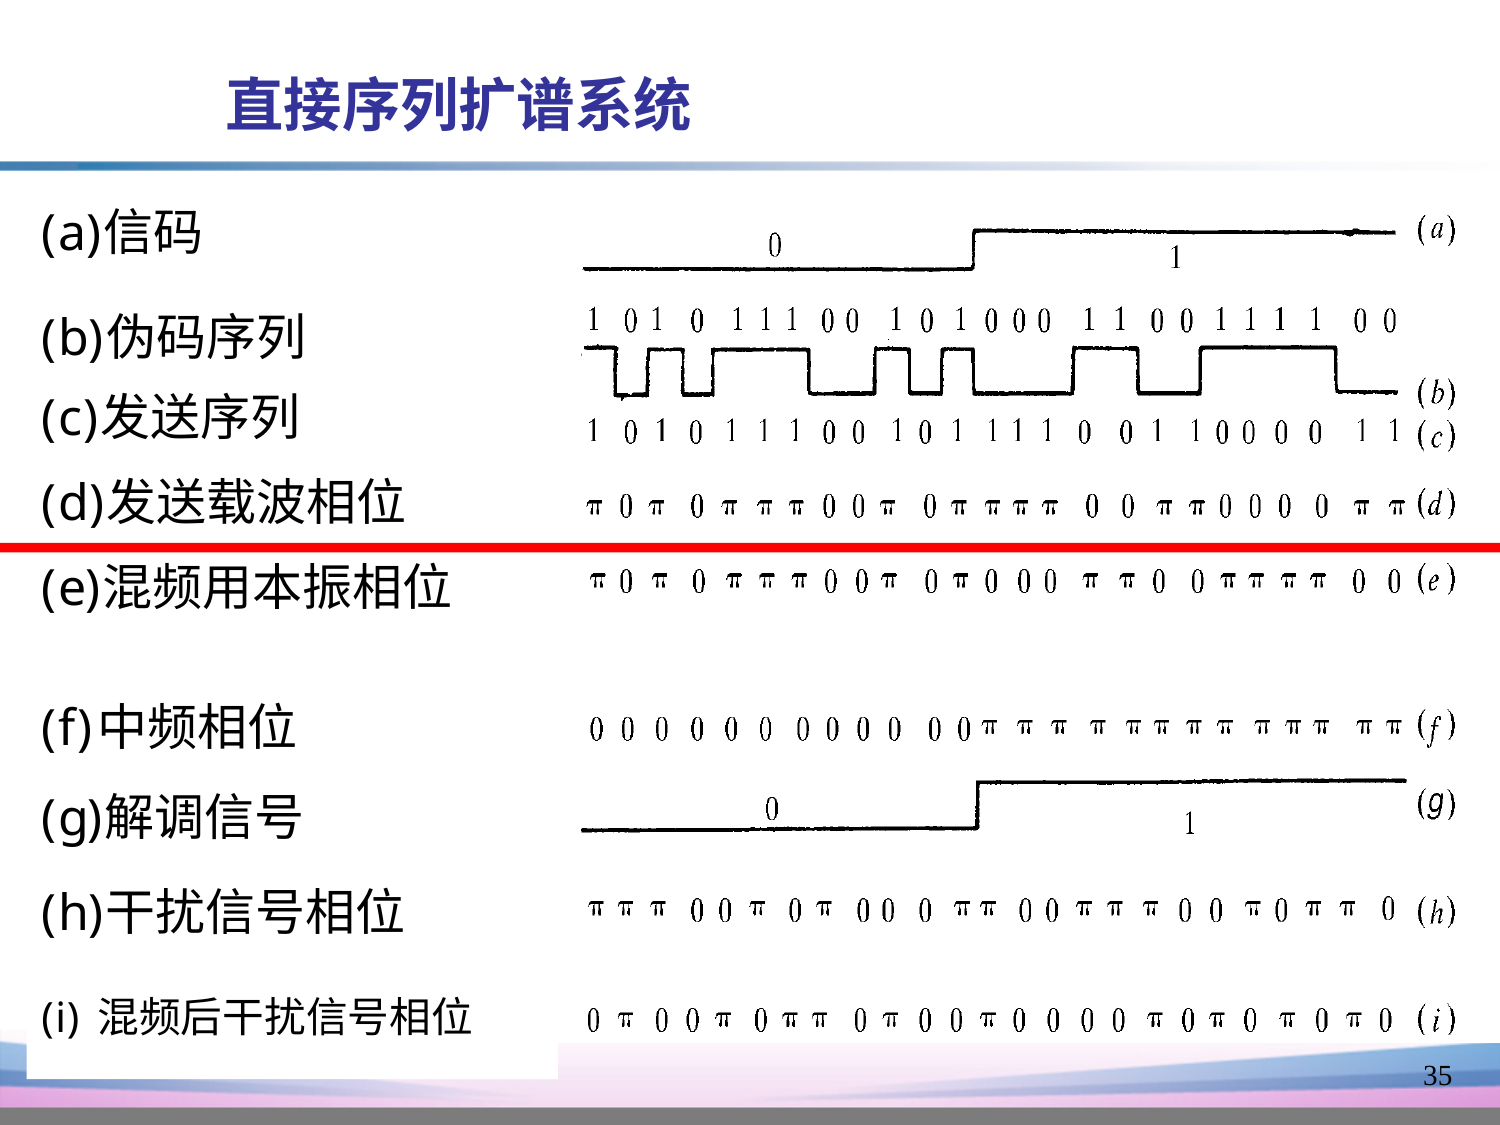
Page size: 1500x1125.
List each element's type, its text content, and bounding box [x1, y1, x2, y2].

slide_number 35 [1154, 1051, 1468, 1100]
text_box 直接序列扩谱系统 [210, 60, 981, 146]
text_box 信码 伪码序列 发送序列 发送载波相位 混频用本振相位 中频相位 解调信号 干扰信号相位 混频后干扰信号相位 [26, 548, 558, 1080]
text_box 信码 伪码序列 发送序列 发送载波相位 混频用本振相位 中频相位 解调信号 干扰信号相位 混频后干扰信号相位 [26, 193, 558, 547]
picture [0, 0, 1500, 1125]
